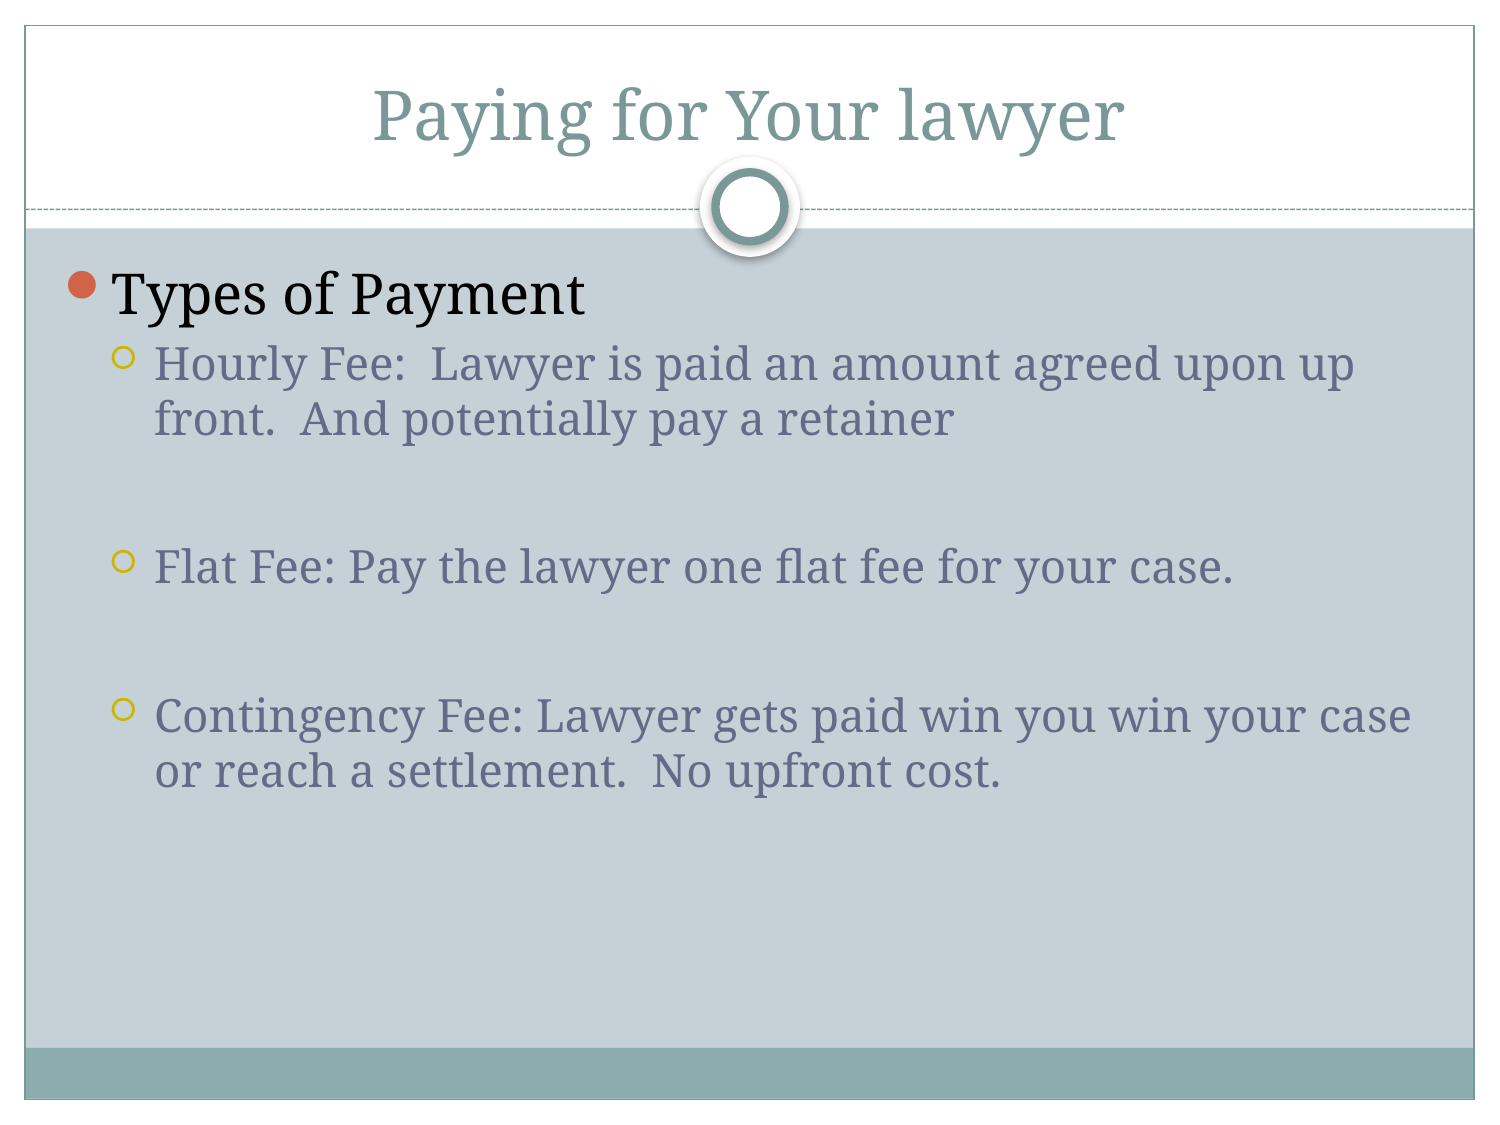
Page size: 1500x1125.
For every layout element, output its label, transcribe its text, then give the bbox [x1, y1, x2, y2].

list Types of Payment Hourly Fee: Lawyer is paid an amount agreed upon up front. And potentially pay a retainer Flat Fee: Pay the lawyer one flat fee for your case. Contingency Fee: Lawyer gets paid win you win your case or reach a settlement. No upfront cost. [49, 250, 1445, 1001]
title Paying for Your lawyer [49, 37, 1450, 162]
